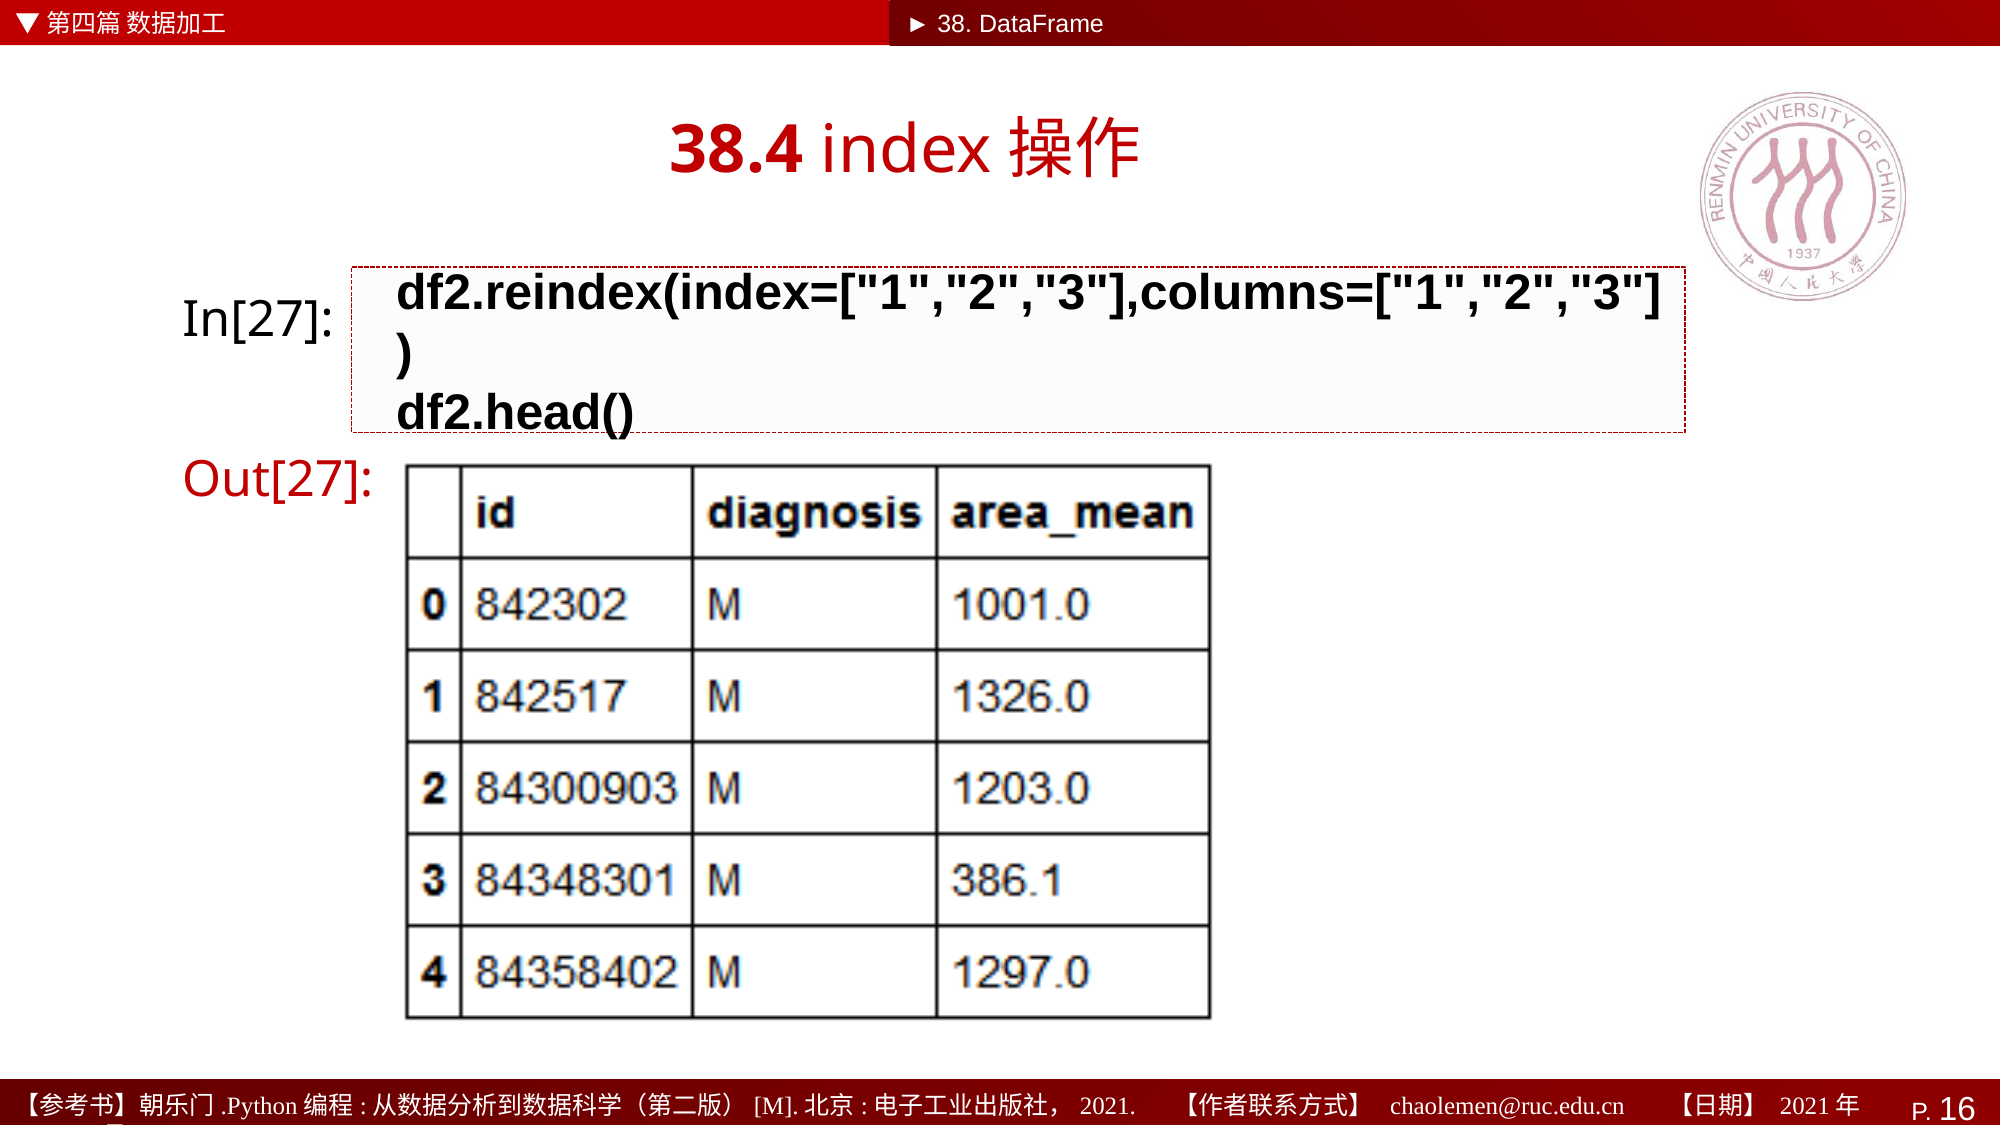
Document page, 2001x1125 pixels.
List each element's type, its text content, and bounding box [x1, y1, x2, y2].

title 38.4 index操作 [101, 77, 1710, 214]
picture [1696, 89, 1910, 304]
text_box Out[27]: [167, 439, 398, 515]
list ► 38. DataFrame [890, 0, 1249, 43]
list ▼第四篇 数据加工 [0, 0, 725, 43]
picture [397, 456, 1225, 1033]
text_box df2.reindex(index=["1","2","3"],columns=["1","2","3"]) df2.head() [348, 263, 1689, 436]
text_box In[27]: [167, 278, 351, 354]
